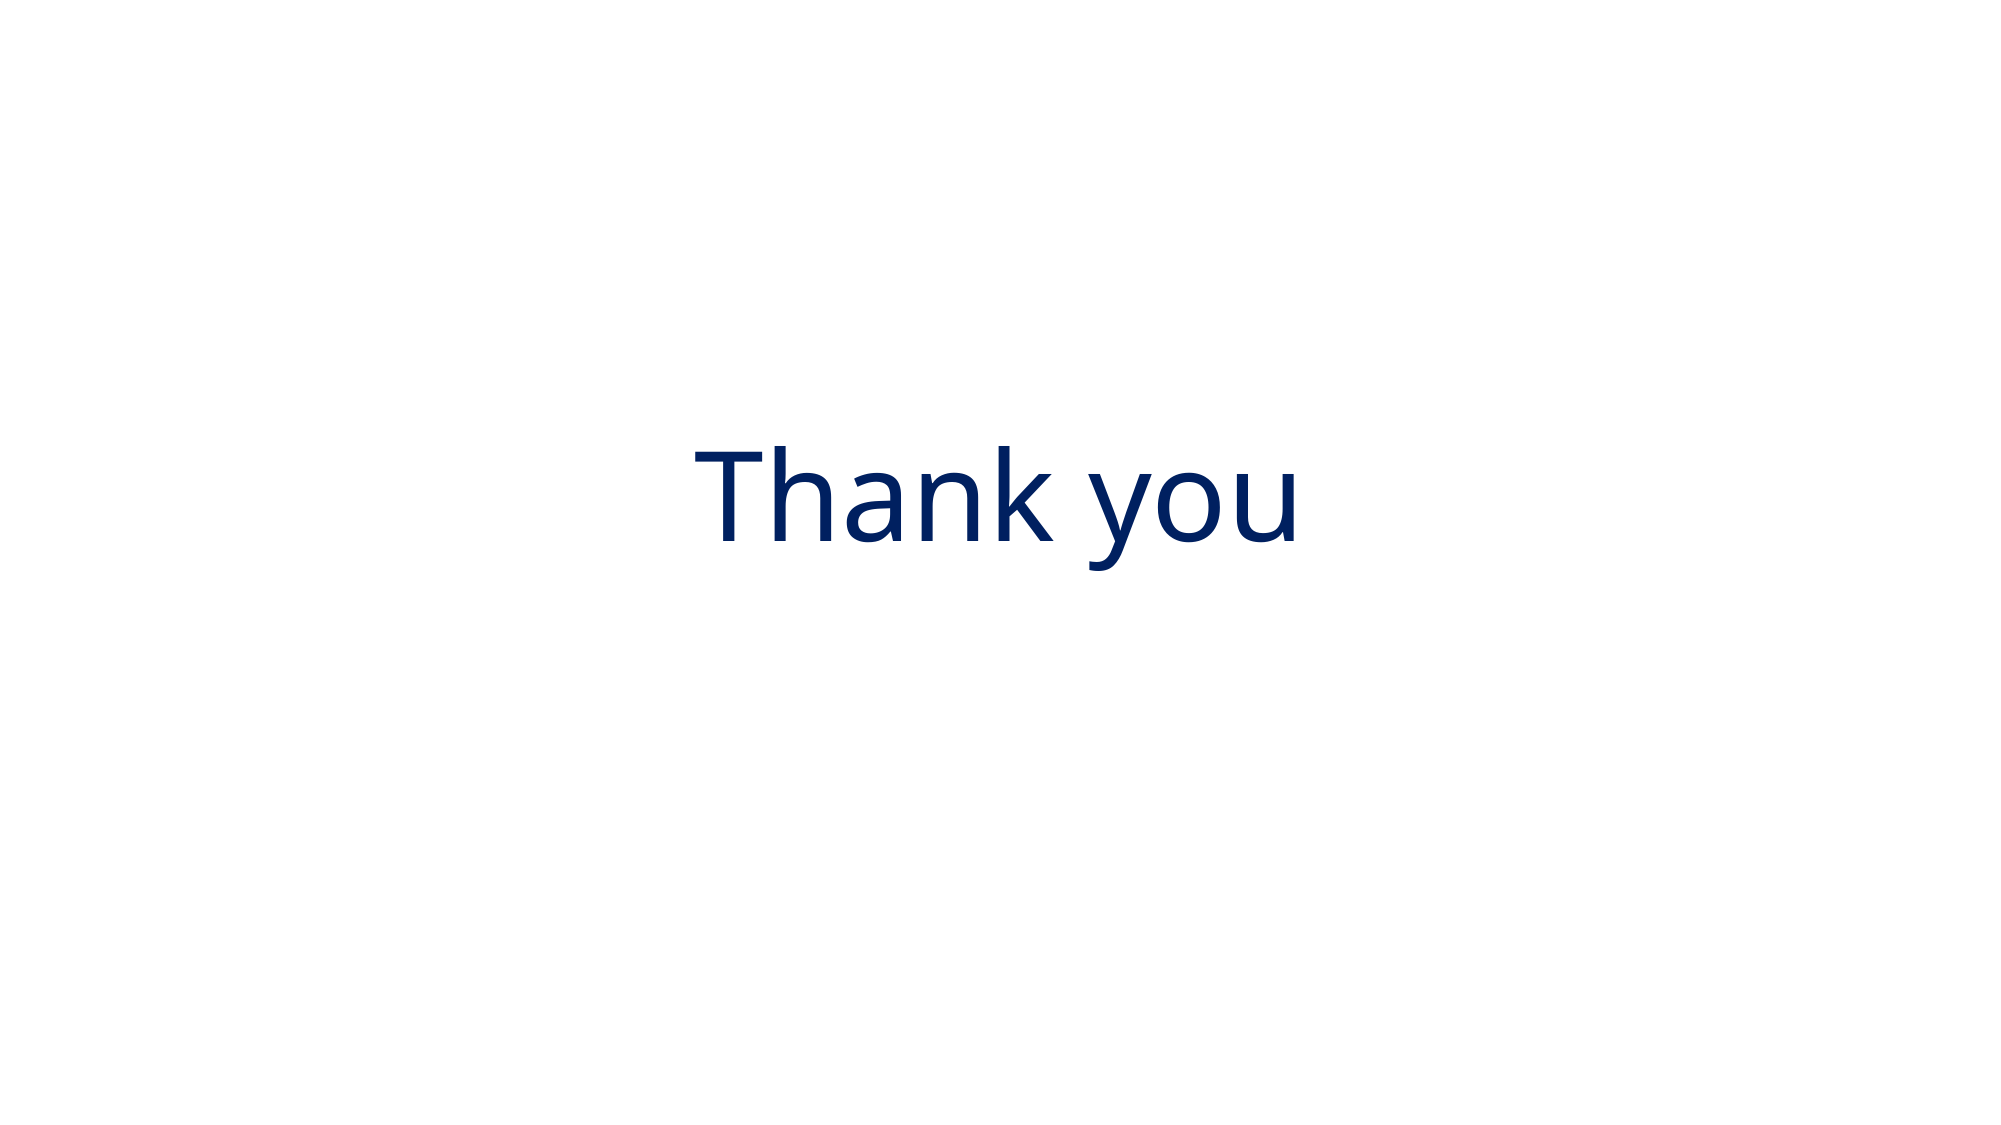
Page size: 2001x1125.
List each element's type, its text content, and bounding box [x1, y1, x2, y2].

title Thank you [249, 184, 1750, 576]
